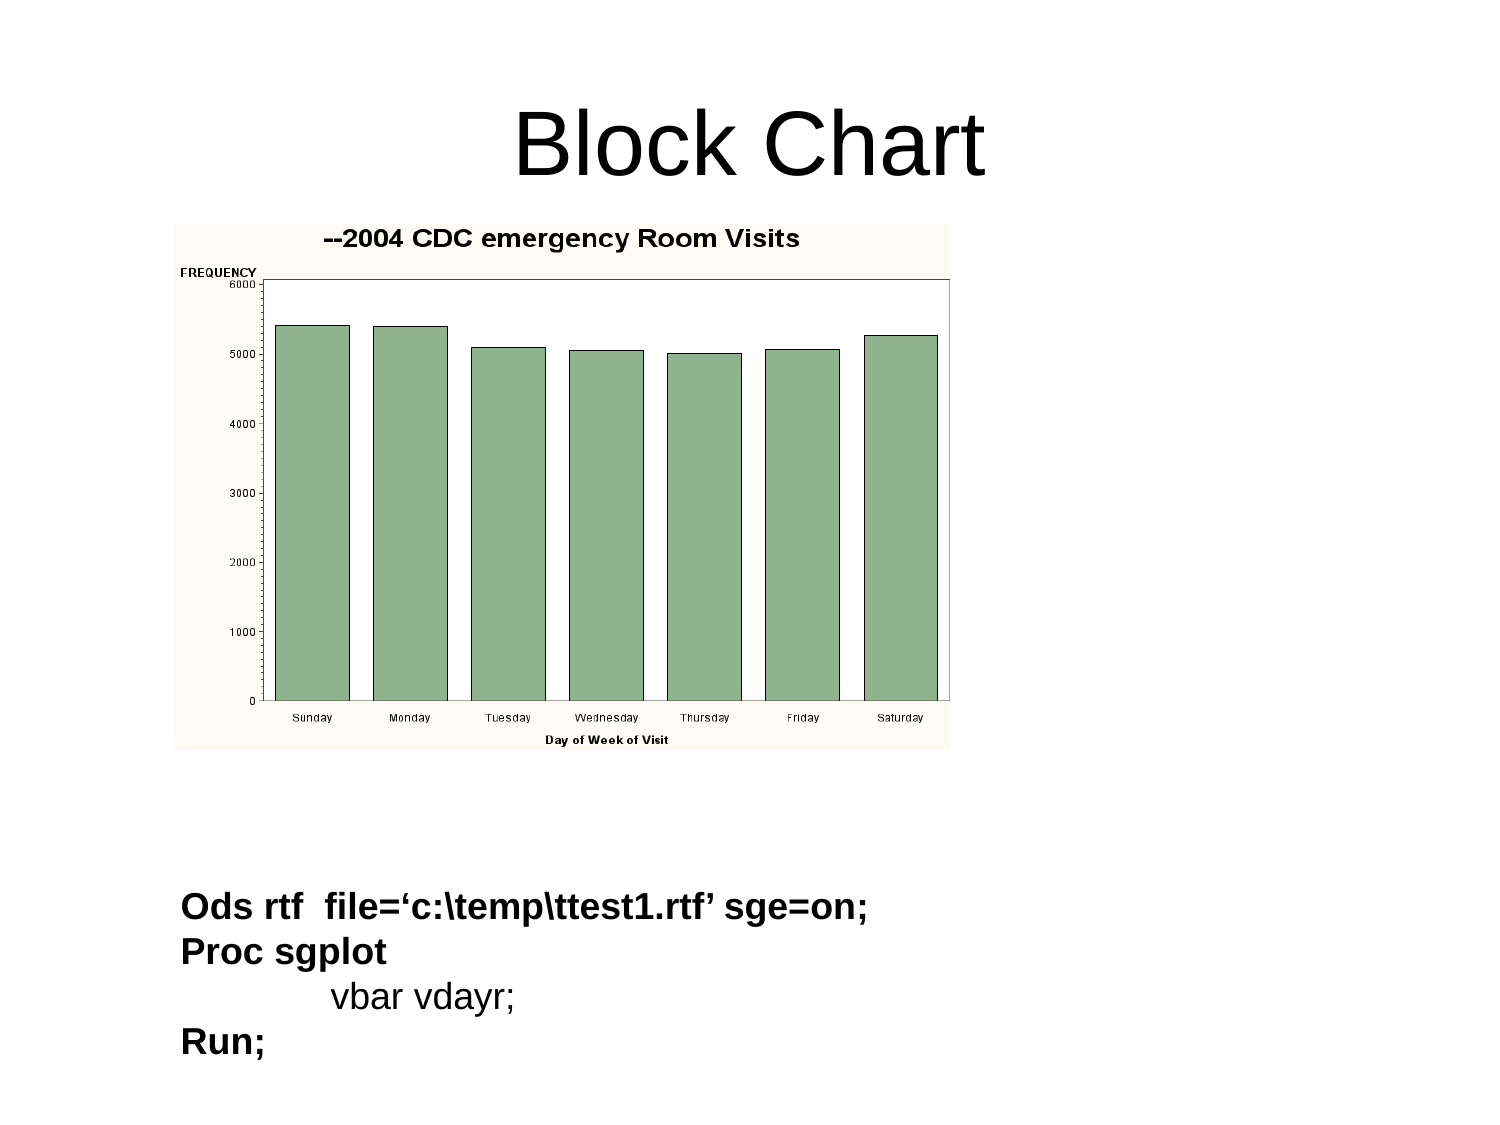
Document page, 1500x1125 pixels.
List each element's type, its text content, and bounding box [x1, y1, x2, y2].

title Block Chart [75, 45, 1425, 233]
picture [174, 224, 951, 751]
text_box Ods rtf file=‘c:\temp\ttest1.rtf’ sge=on; Proc sgplot vbar vdayr; Run; [165, 874, 885, 1070]
